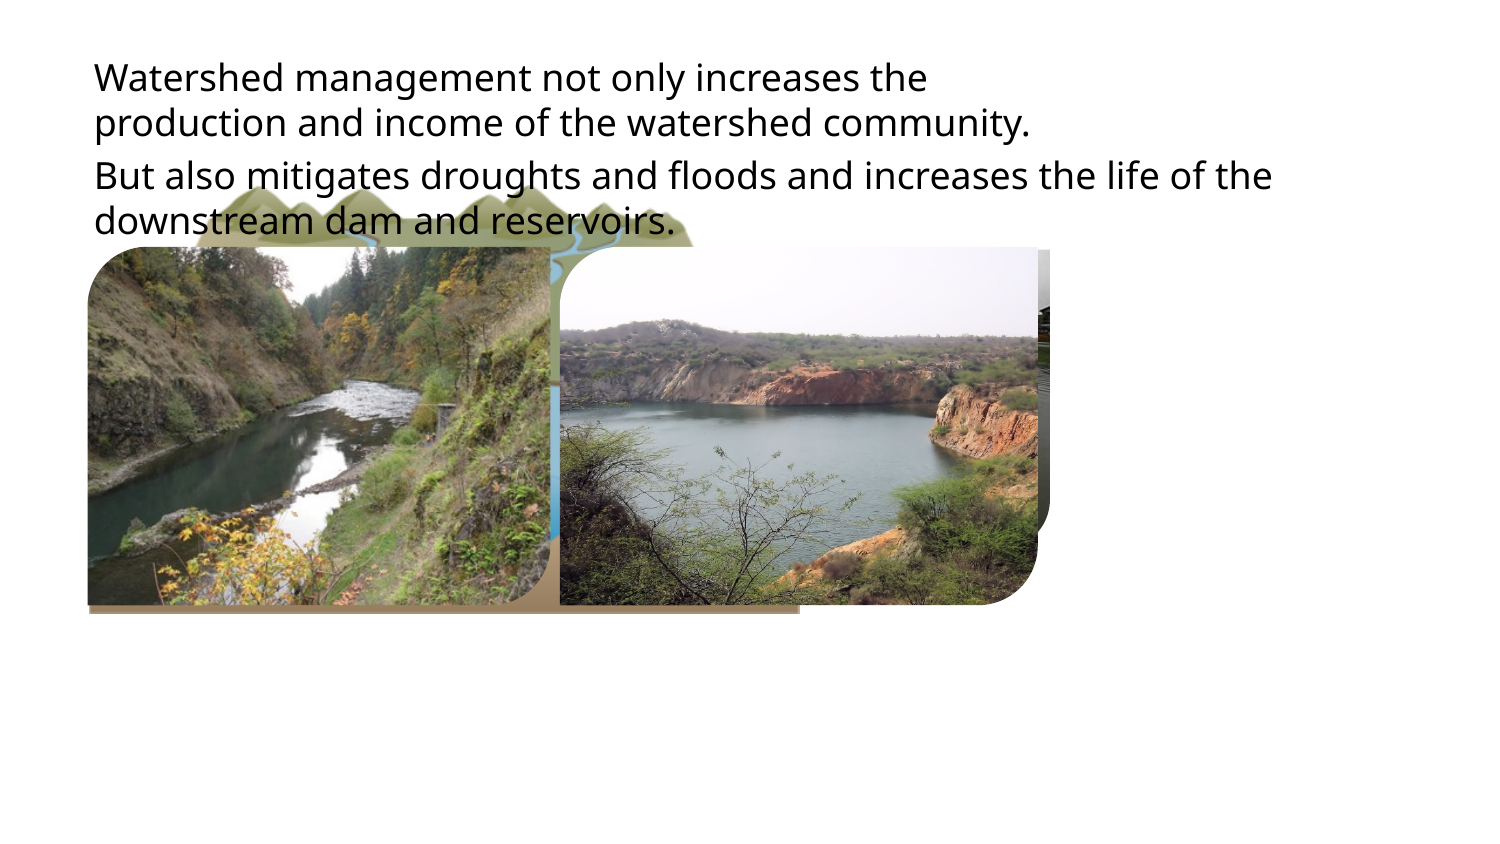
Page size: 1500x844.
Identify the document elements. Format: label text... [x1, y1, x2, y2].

text_box Watershed management not only increases the production and income of the watershed community. [78, 46, 1420, 144]
text_box But also mitigates droughts and floods and increases the life of the downstream dam and reservoirs. [78, 144, 1420, 250]
picture [87, 184, 1051, 614]
